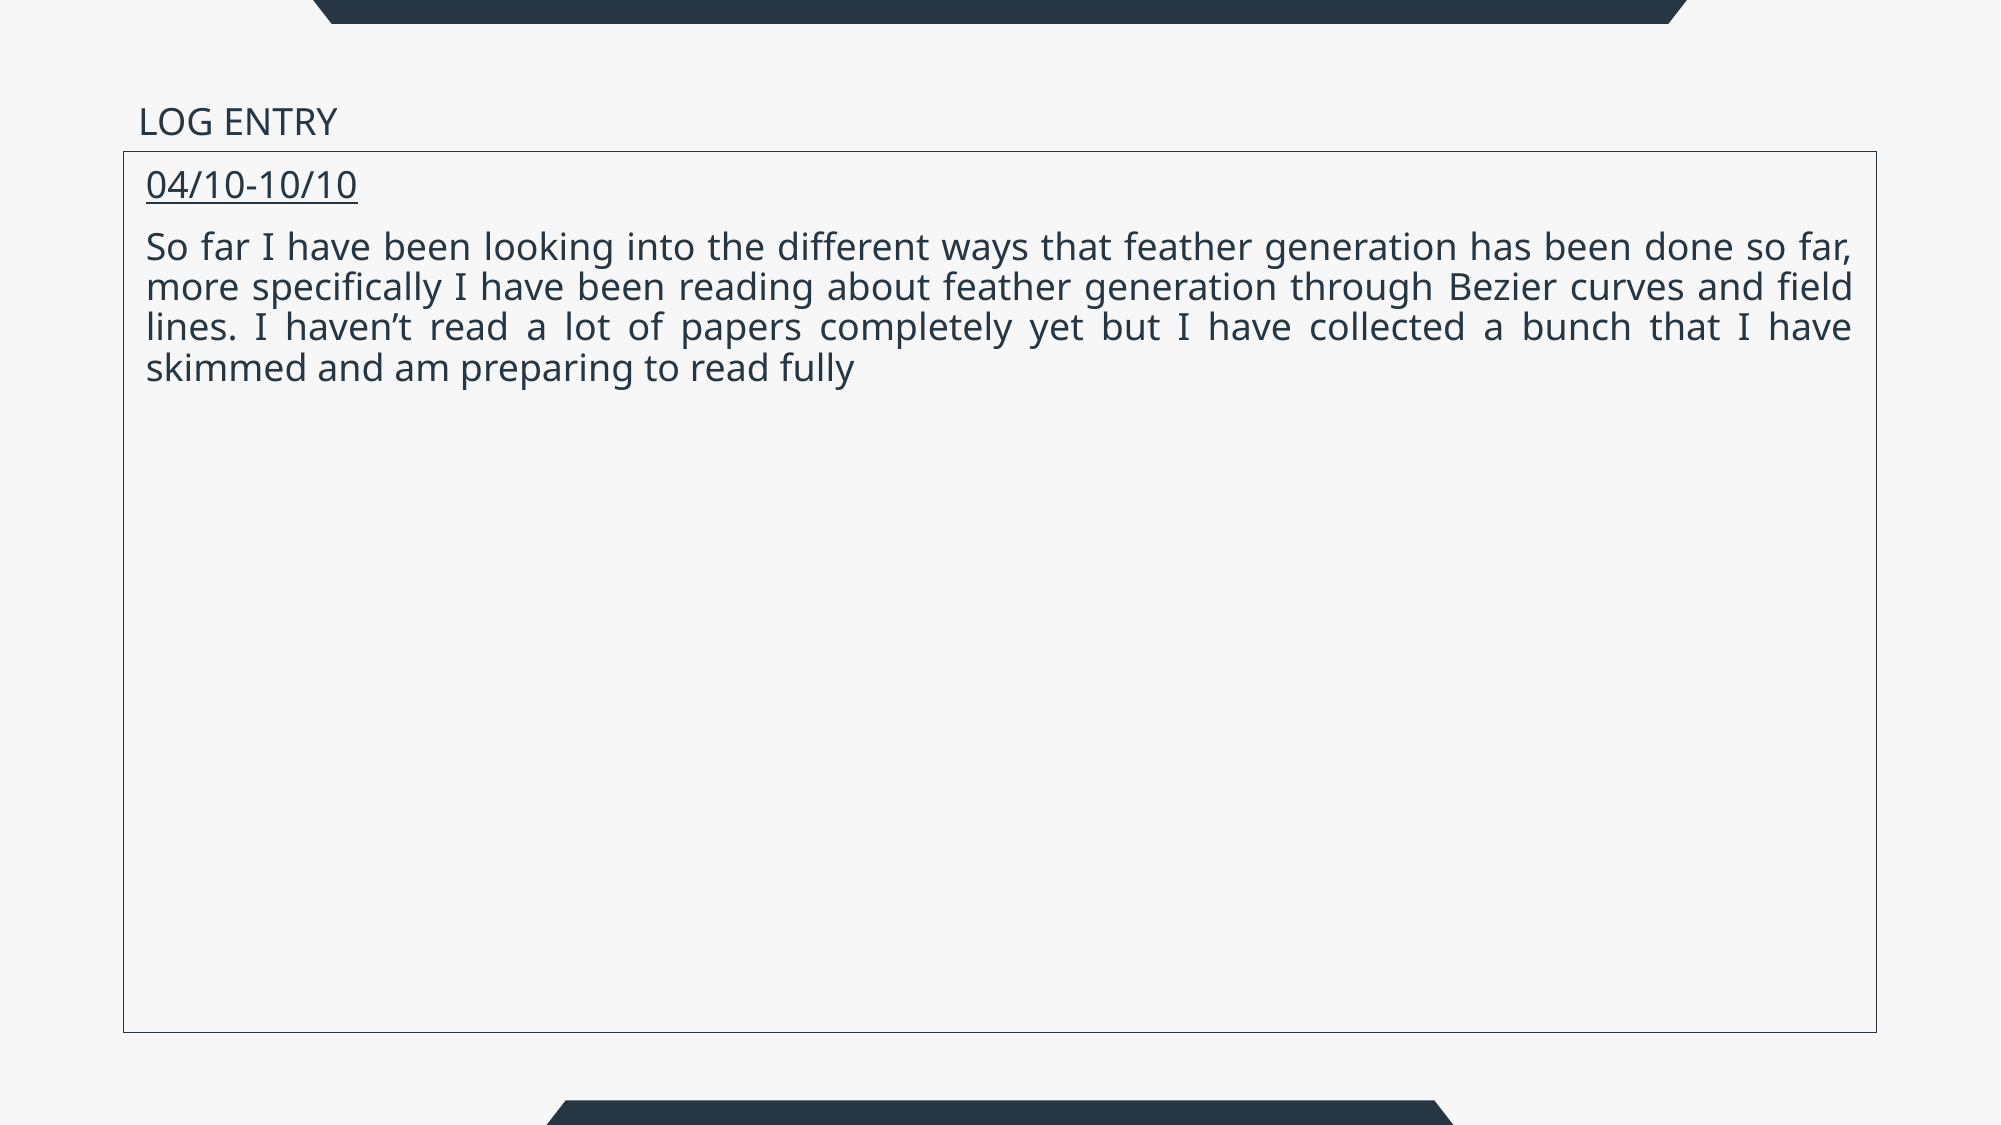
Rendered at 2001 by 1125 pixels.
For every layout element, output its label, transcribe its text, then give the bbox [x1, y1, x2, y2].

list 04/10-10/10 So far I have been looking into the different ways that feather generation has been done so far, more specifically I have been reading about feather generation through Bezier curves and field lines. I haven’t read a lot of papers completely yet but I have collected a bunch that I have skimmed and am preparing to read fully [123, 151, 1877, 1033]
